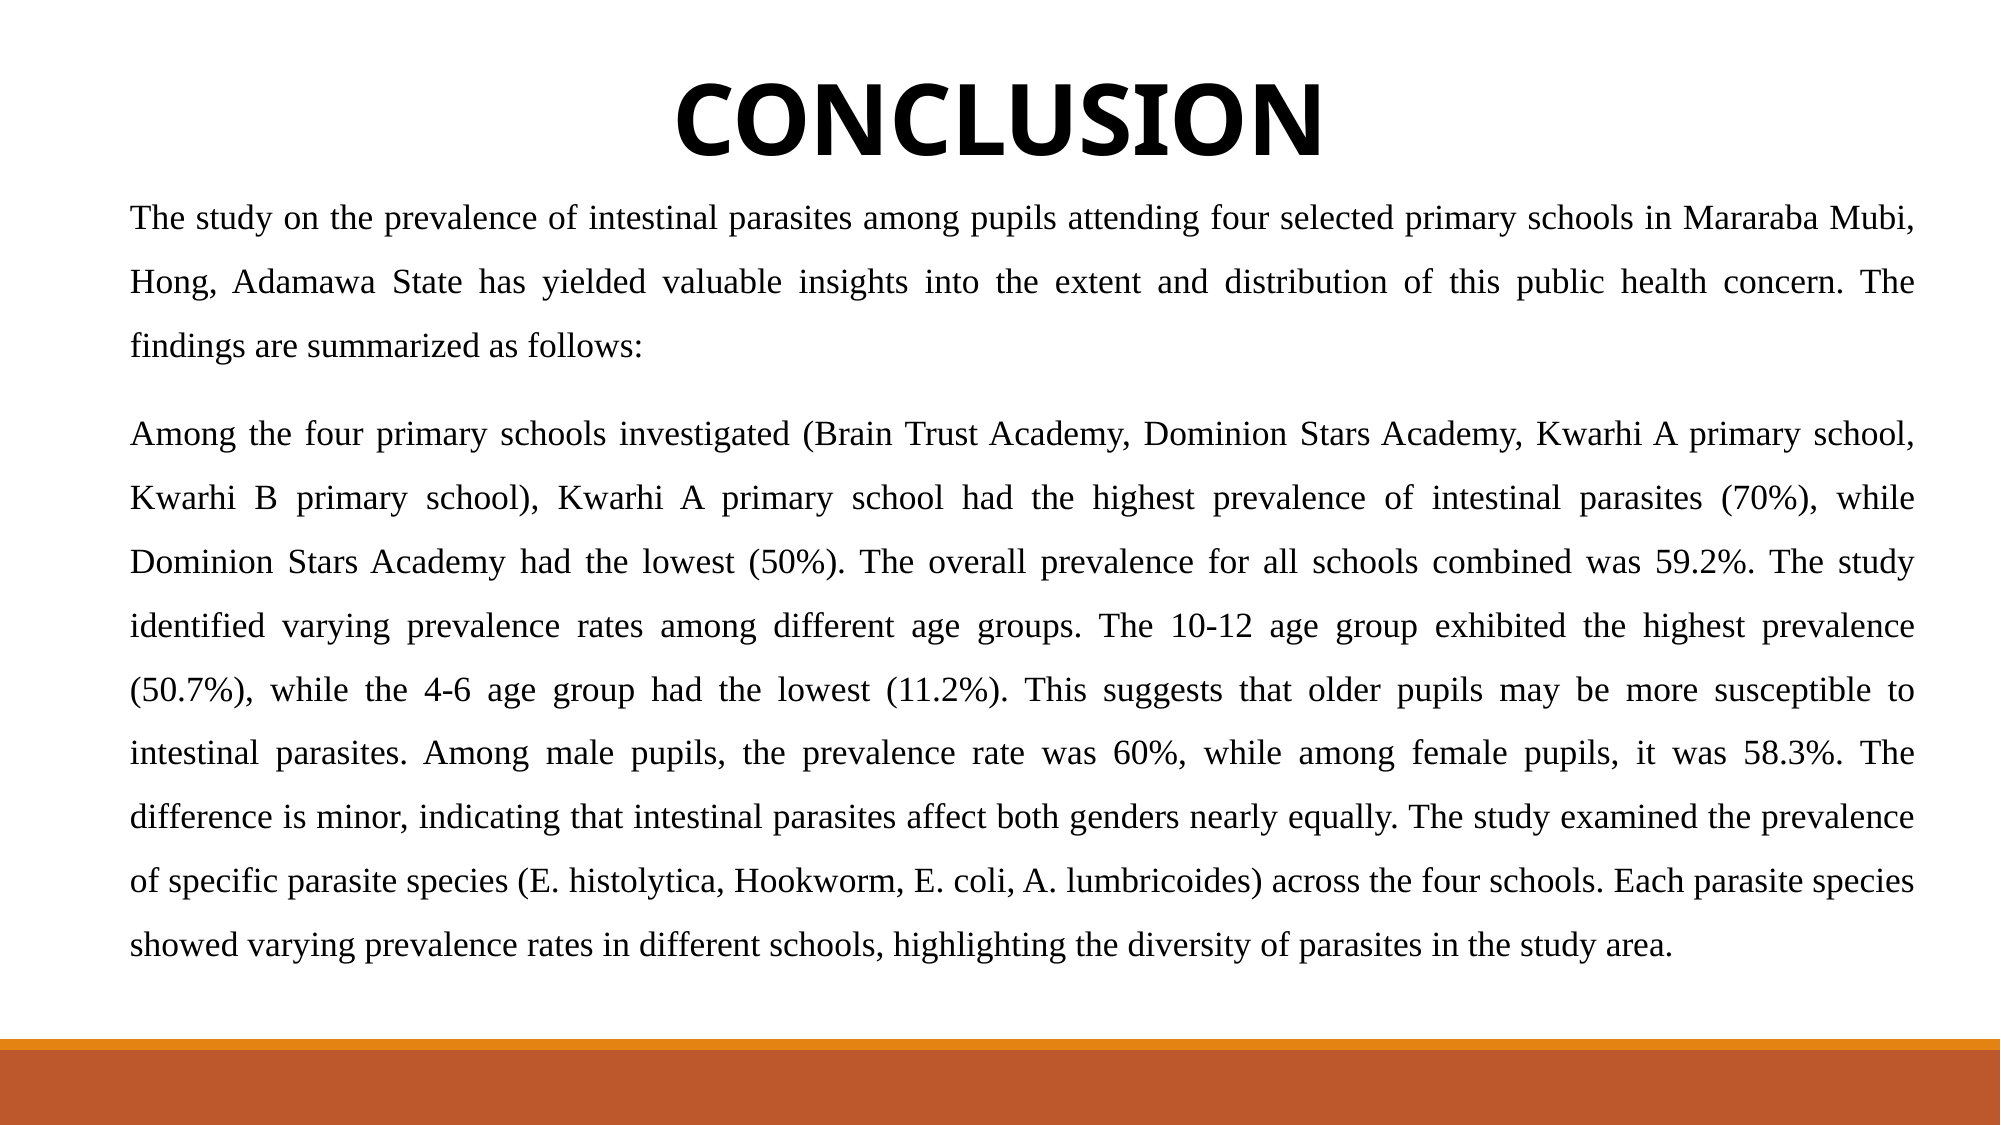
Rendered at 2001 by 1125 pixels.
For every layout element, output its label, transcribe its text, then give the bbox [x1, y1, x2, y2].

list The study on the prevalence of intestinal parasites among pupils attending four selected primary schools in Mararaba Mubi, Hong, Adamawa State has yielded valuable insights into the extent and distribution of this public health concern. The findings are summarized as follows: Among the four primary schools investigated (Brain Trust Academy, Dominion Stars Academy, Kwarhi A primary school, Kwarhi B primary school), Kwarhi A primary school had the highest prevalence of intestinal parasites (70%), while Dominion Stars Academy had the lowest (50%). The overall prevalence for all schools combined was 59.2%. The study identified varying prevalence rates among different age groups. The 10-12 age group exhibited the highest prevalence (50.7%), while the 4-6 age group had the lowest (11.2%). This suggests that older pupils may be more susceptible to intestinal parasites. Among male pupils, the prevalence rate was 60%, while among female pupils, it was 58.3%. The difference is minor, indicating that intestinal parasites affect both genders nearly equally. The study examined the prevalence of specific parasite species (E. histolytica, Hookworm, E. coli, A. lumbricoides) across the four schools. Each parasite species showed varying prevalence rates in different schools, highlighting the diversity of parasites in the study area. [116, 165, 1917, 1039]
title CONCLUSION [137, 67, 1863, 165]
